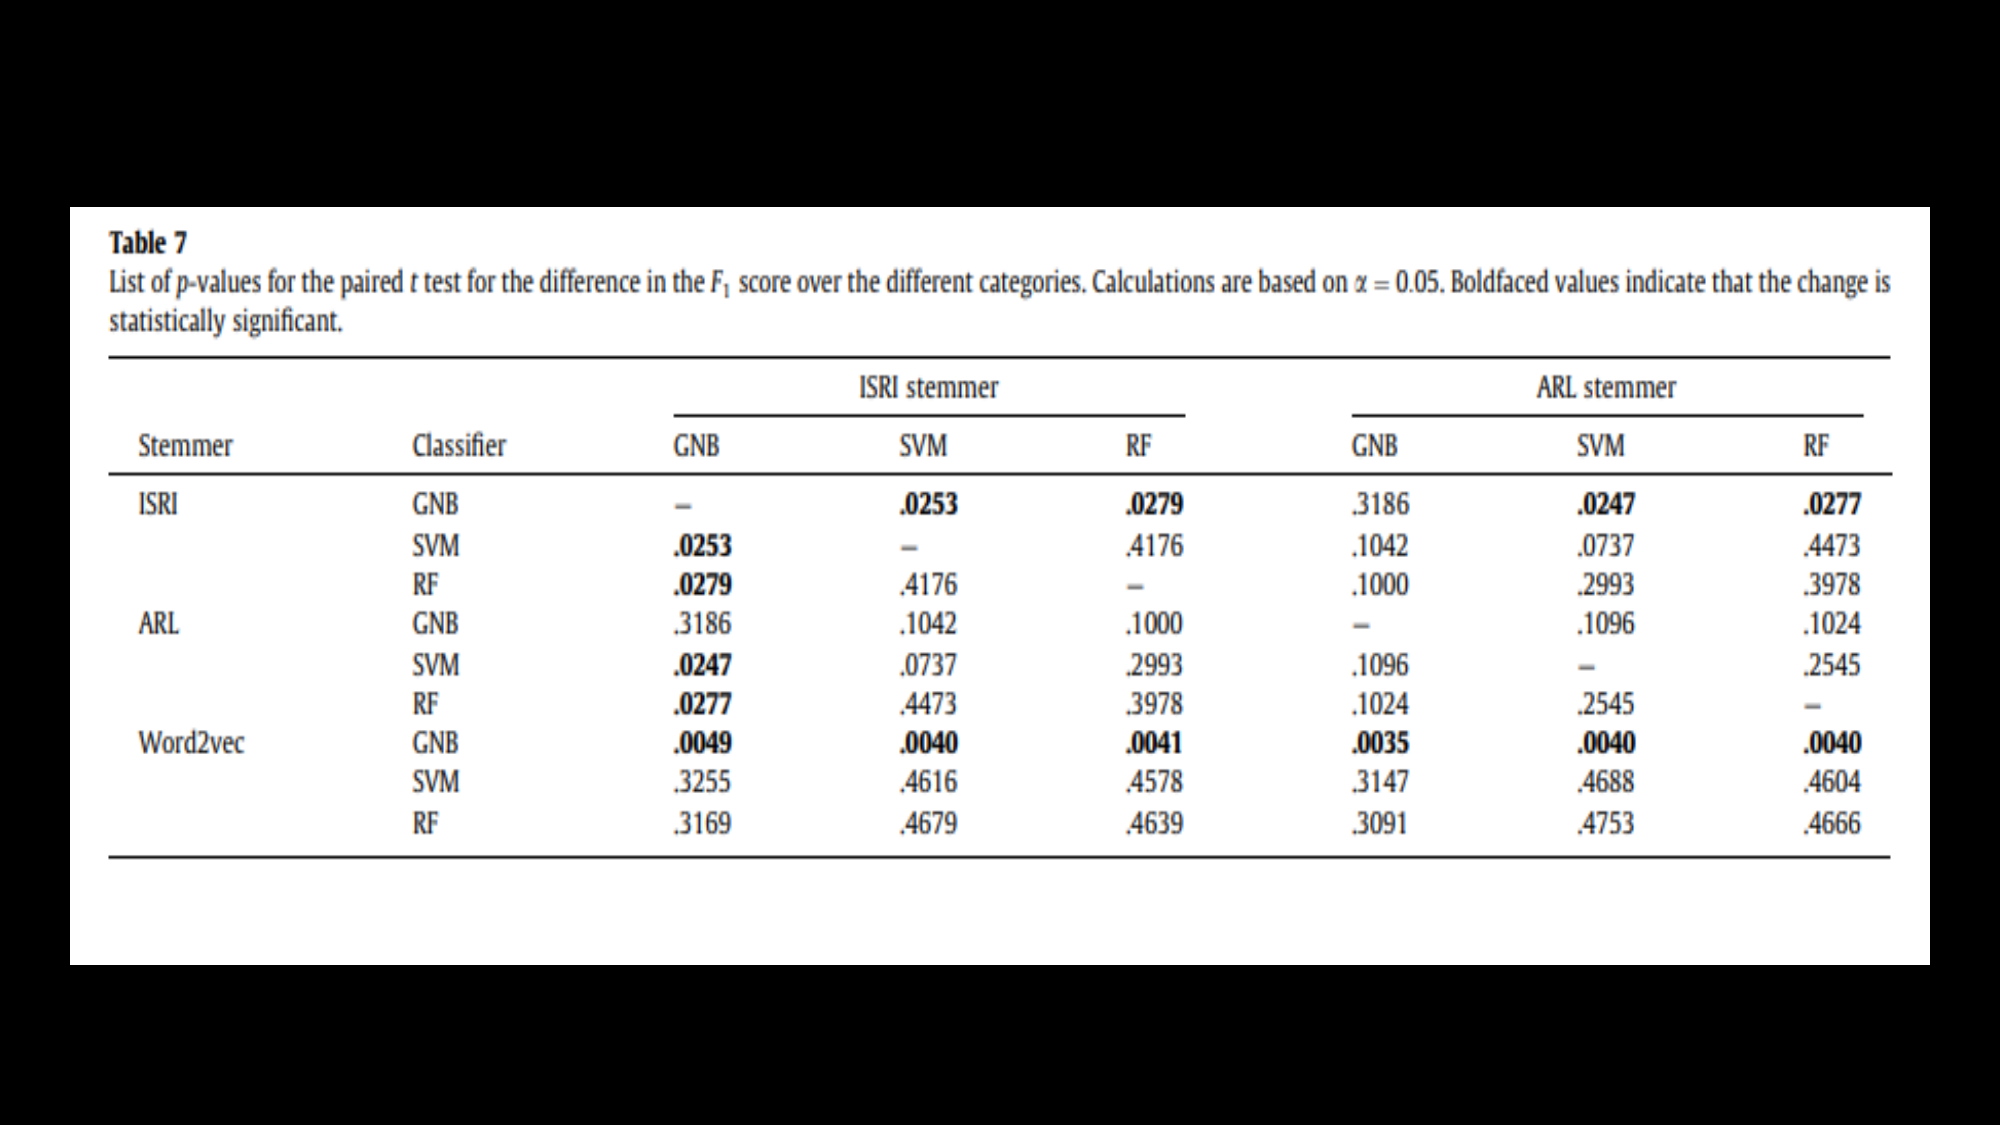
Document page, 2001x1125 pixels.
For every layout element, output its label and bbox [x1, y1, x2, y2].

picture [70, 207, 1930, 965]
